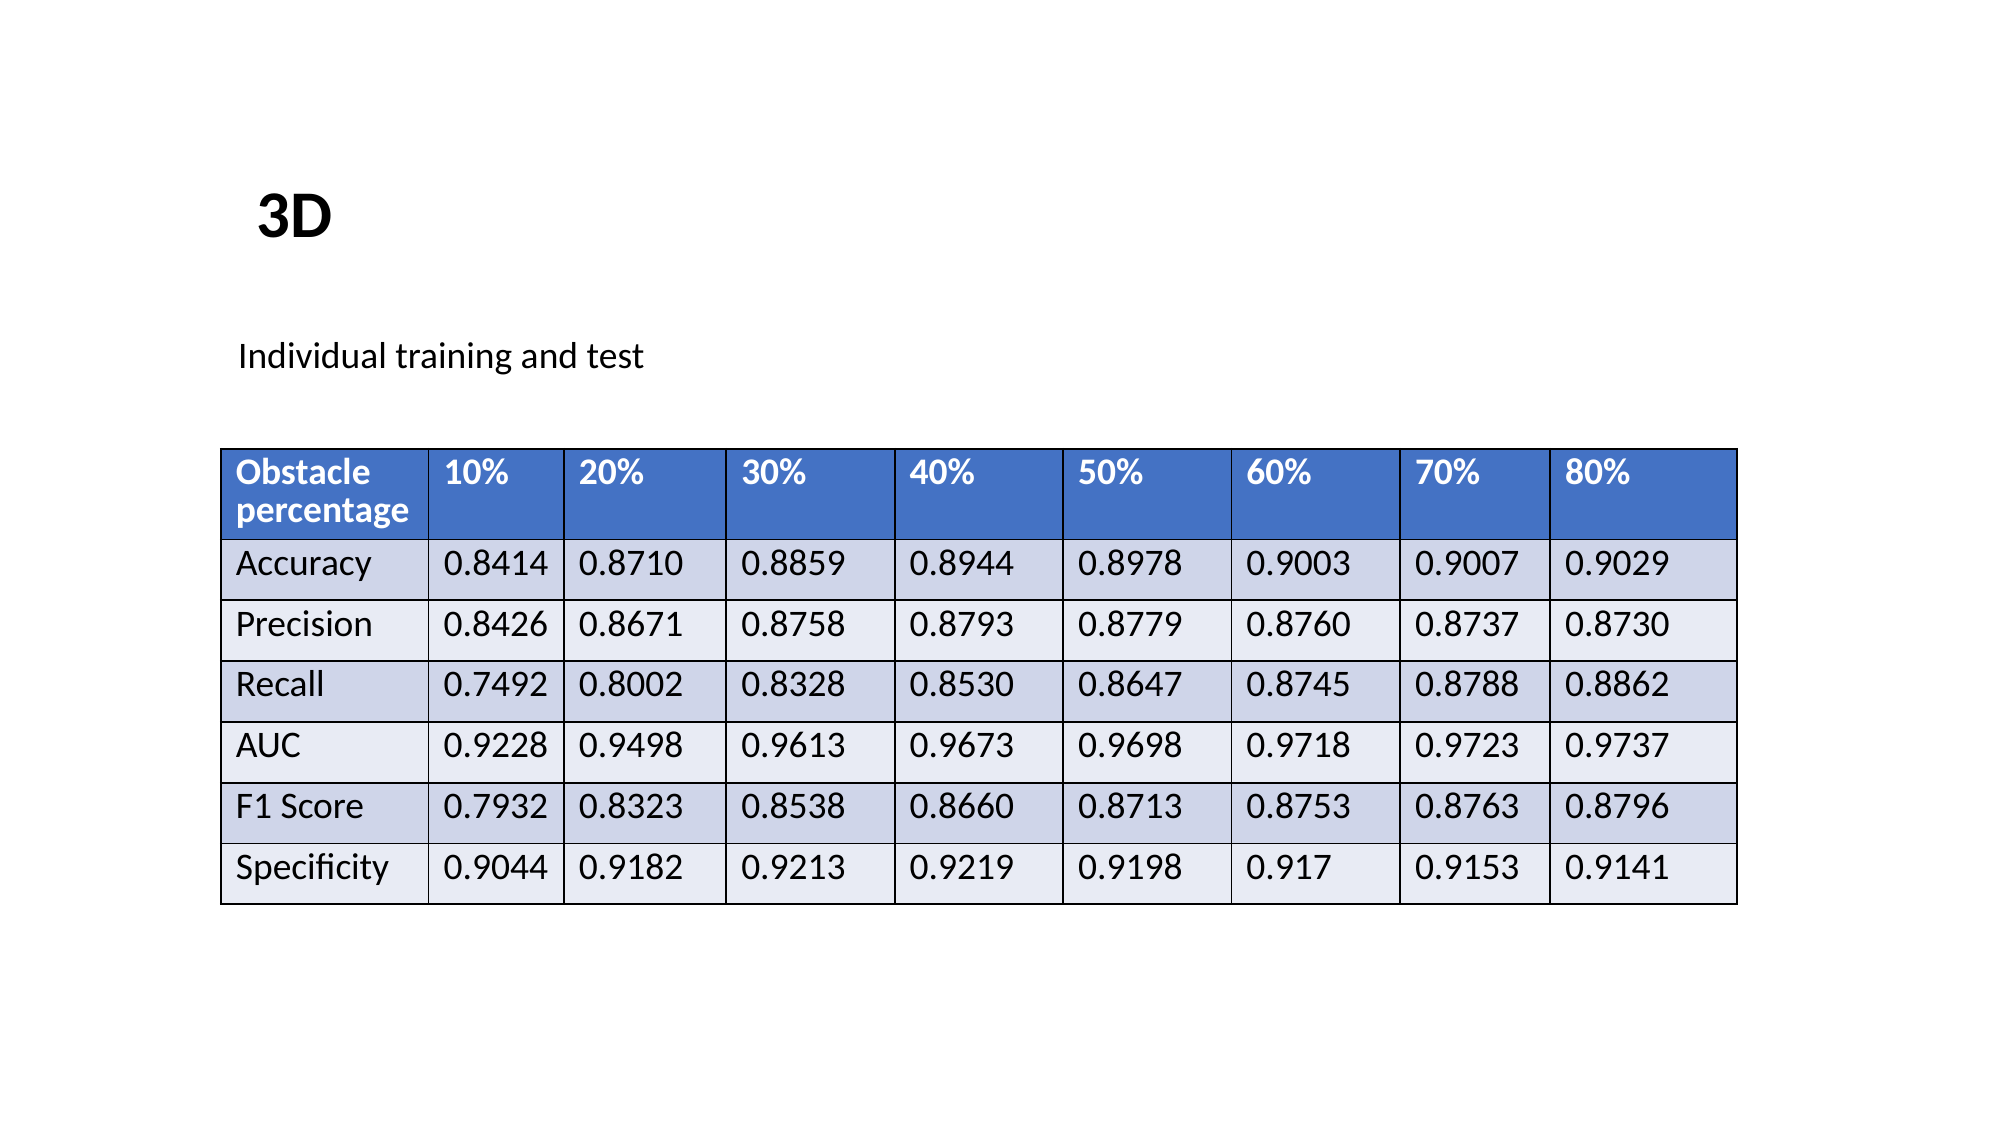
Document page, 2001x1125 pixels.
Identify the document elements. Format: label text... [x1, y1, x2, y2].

table_header 60% [1232, 450, 1399, 539]
table_cell 0.9044 [429, 844, 563, 903]
table_cell 0.917 [1232, 844, 1399, 903]
table_cell 0.9613 [727, 723, 894, 782]
table_cell 0.8660 [896, 784, 1062, 843]
table_header 10% [429, 450, 563, 539]
table_cell 0.9723 [1401, 723, 1549, 782]
table_cell 0.8862 [1551, 662, 1736, 721]
table_cell 0.8002 [565, 662, 725, 721]
table_cell AUC [222, 723, 428, 782]
table_cell Precision [222, 601, 428, 660]
table_cell Recall [222, 662, 428, 721]
table_cell 0.9498 [565, 723, 725, 782]
table_header 20% [565, 450, 725, 539]
table_cell 0.8538 [727, 784, 894, 843]
table_cell 0.9213 [727, 844, 894, 903]
table_cell 0.8796 [1551, 784, 1736, 843]
table_cell 0.9228 [429, 723, 563, 782]
table_cell 0.8745 [1232, 662, 1399, 721]
table_cell 0.8753 [1232, 784, 1399, 843]
table_cell 0.8944 [896, 540, 1062, 599]
table_cell 0.8793 [896, 601, 1062, 660]
table_cell 0.8647 [1064, 662, 1231, 721]
text_box Individual training and test [223, 324, 660, 384]
table_cell 0.8760 [1232, 601, 1399, 660]
table_cell 0.8758 [727, 601, 894, 660]
table_cell 0.9698 [1064, 723, 1231, 782]
table_cell 0.8710 [565, 540, 725, 599]
table_cell 0.8328 [727, 662, 894, 721]
table_cell 0.8671 [565, 601, 725, 660]
table_cell 0.7492 [429, 662, 563, 721]
table_cell 0.8978 [1064, 540, 1231, 599]
table_cell 0.9219 [896, 844, 1062, 903]
table_cell 0.9007 [1401, 540, 1549, 599]
table_cell F1 Score [222, 784, 428, 843]
table_header 80% [1551, 450, 1736, 539]
table_header 30% [727, 450, 894, 539]
table_header Obstacle percentage [222, 450, 428, 539]
table_cell 0.8779 [1064, 601, 1231, 660]
table_cell 0.9003 [1232, 540, 1399, 599]
table_cell 0.9198 [1064, 844, 1231, 903]
table_cell 0.8426 [429, 601, 563, 660]
table_cell 0.8530 [896, 662, 1062, 721]
table_cell 0.8730 [1551, 601, 1736, 660]
table_cell 0.9718 [1232, 723, 1399, 782]
table_cell 0.9673 [896, 723, 1062, 782]
table_cell 0.8713 [1064, 784, 1231, 843]
table_cell 0.8788 [1401, 662, 1549, 721]
table_cell Specificity [222, 844, 428, 903]
table_cell 0.7932 [429, 784, 563, 843]
table_header 70% [1401, 450, 1549, 539]
table_cell 0.8323 [565, 784, 725, 843]
table_cell 0.8859 [727, 540, 894, 599]
table_cell 0.9029 [1551, 540, 1736, 599]
table_cell 0.9737 [1551, 723, 1736, 782]
table_cell 0.8737 [1401, 601, 1549, 660]
table_header 50% [1064, 450, 1231, 539]
table_cell 0.8414 [429, 540, 563, 599]
table_cell 0.9182 [565, 844, 725, 903]
table_cell 0.9153 [1401, 844, 1549, 903]
table_cell 0.8763 [1401, 784, 1549, 843]
text_box 3D [241, 163, 485, 259]
table_cell 0.9141 [1551, 844, 1736, 903]
table_cell Accuracy [222, 540, 428, 599]
table_header 40% [896, 450, 1062, 539]
